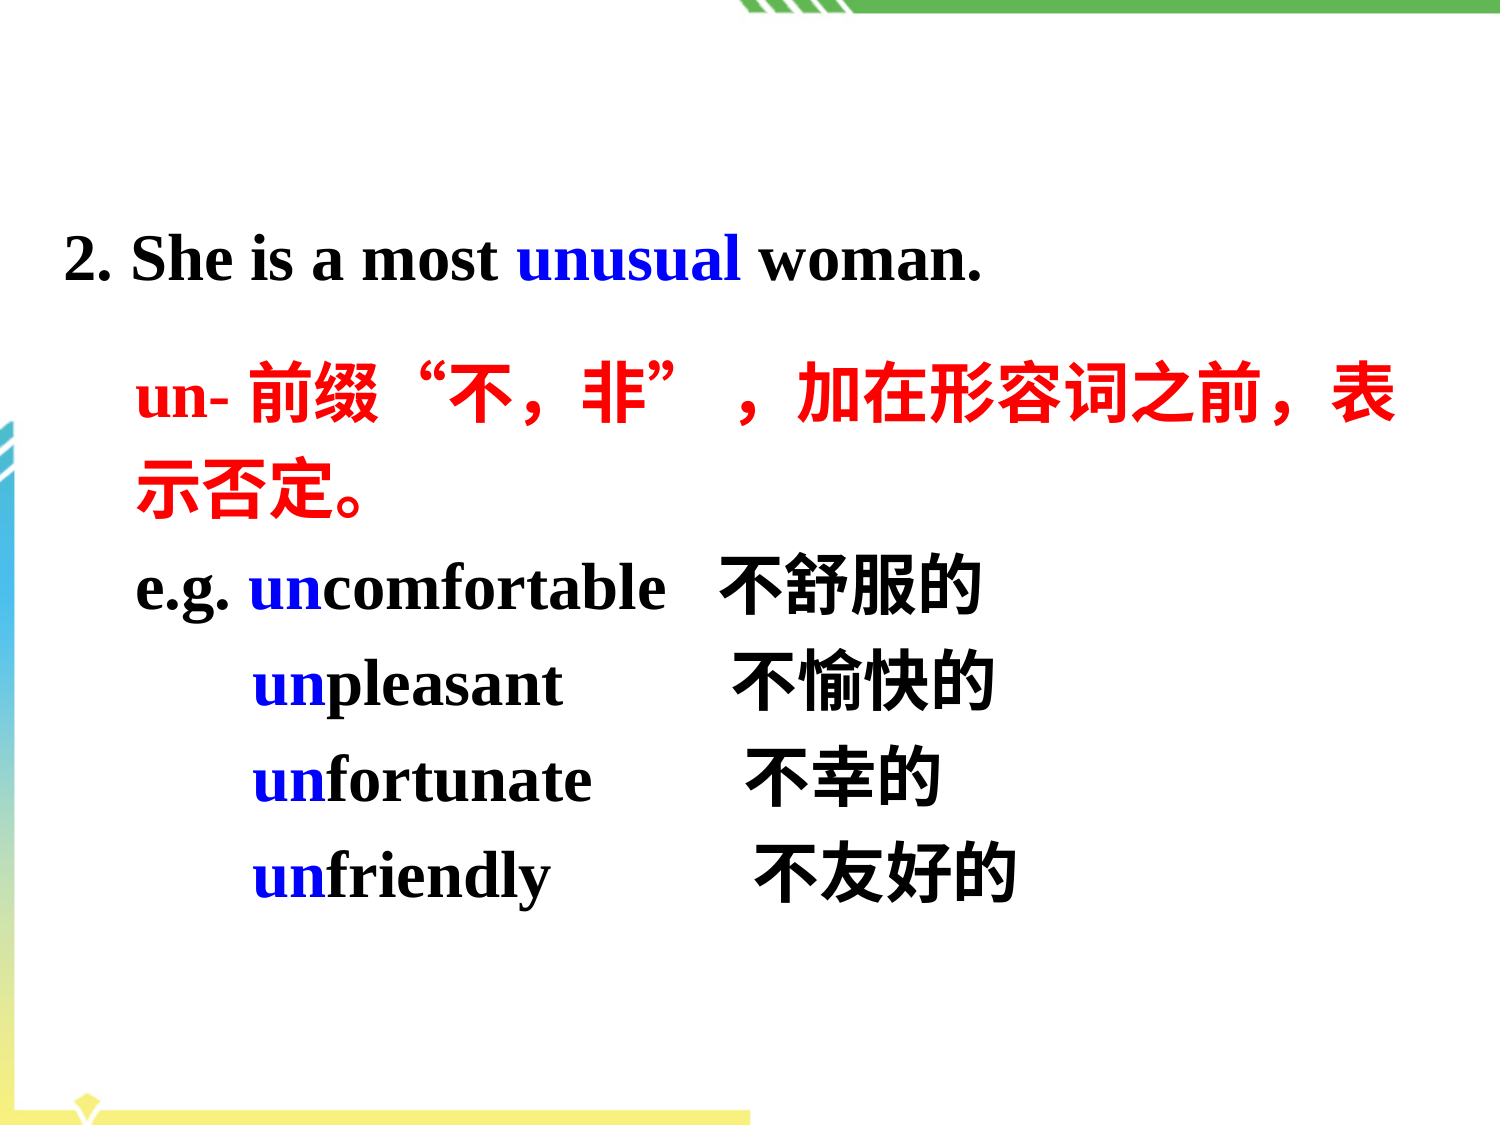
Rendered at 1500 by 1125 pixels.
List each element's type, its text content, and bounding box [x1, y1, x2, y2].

text_box 2. She is a most unusual woman. [52, 208, 995, 300]
text_box un-前缀“不，非” ，加在形容词之前，表示否定。 e.g. uncomfortable 不舒服的 unpleasant 不愉快的 unfortunate 不幸的 unfriendly 不友好的 [123, 329, 1436, 916]
picture [0, 0, 1500, 1125]
